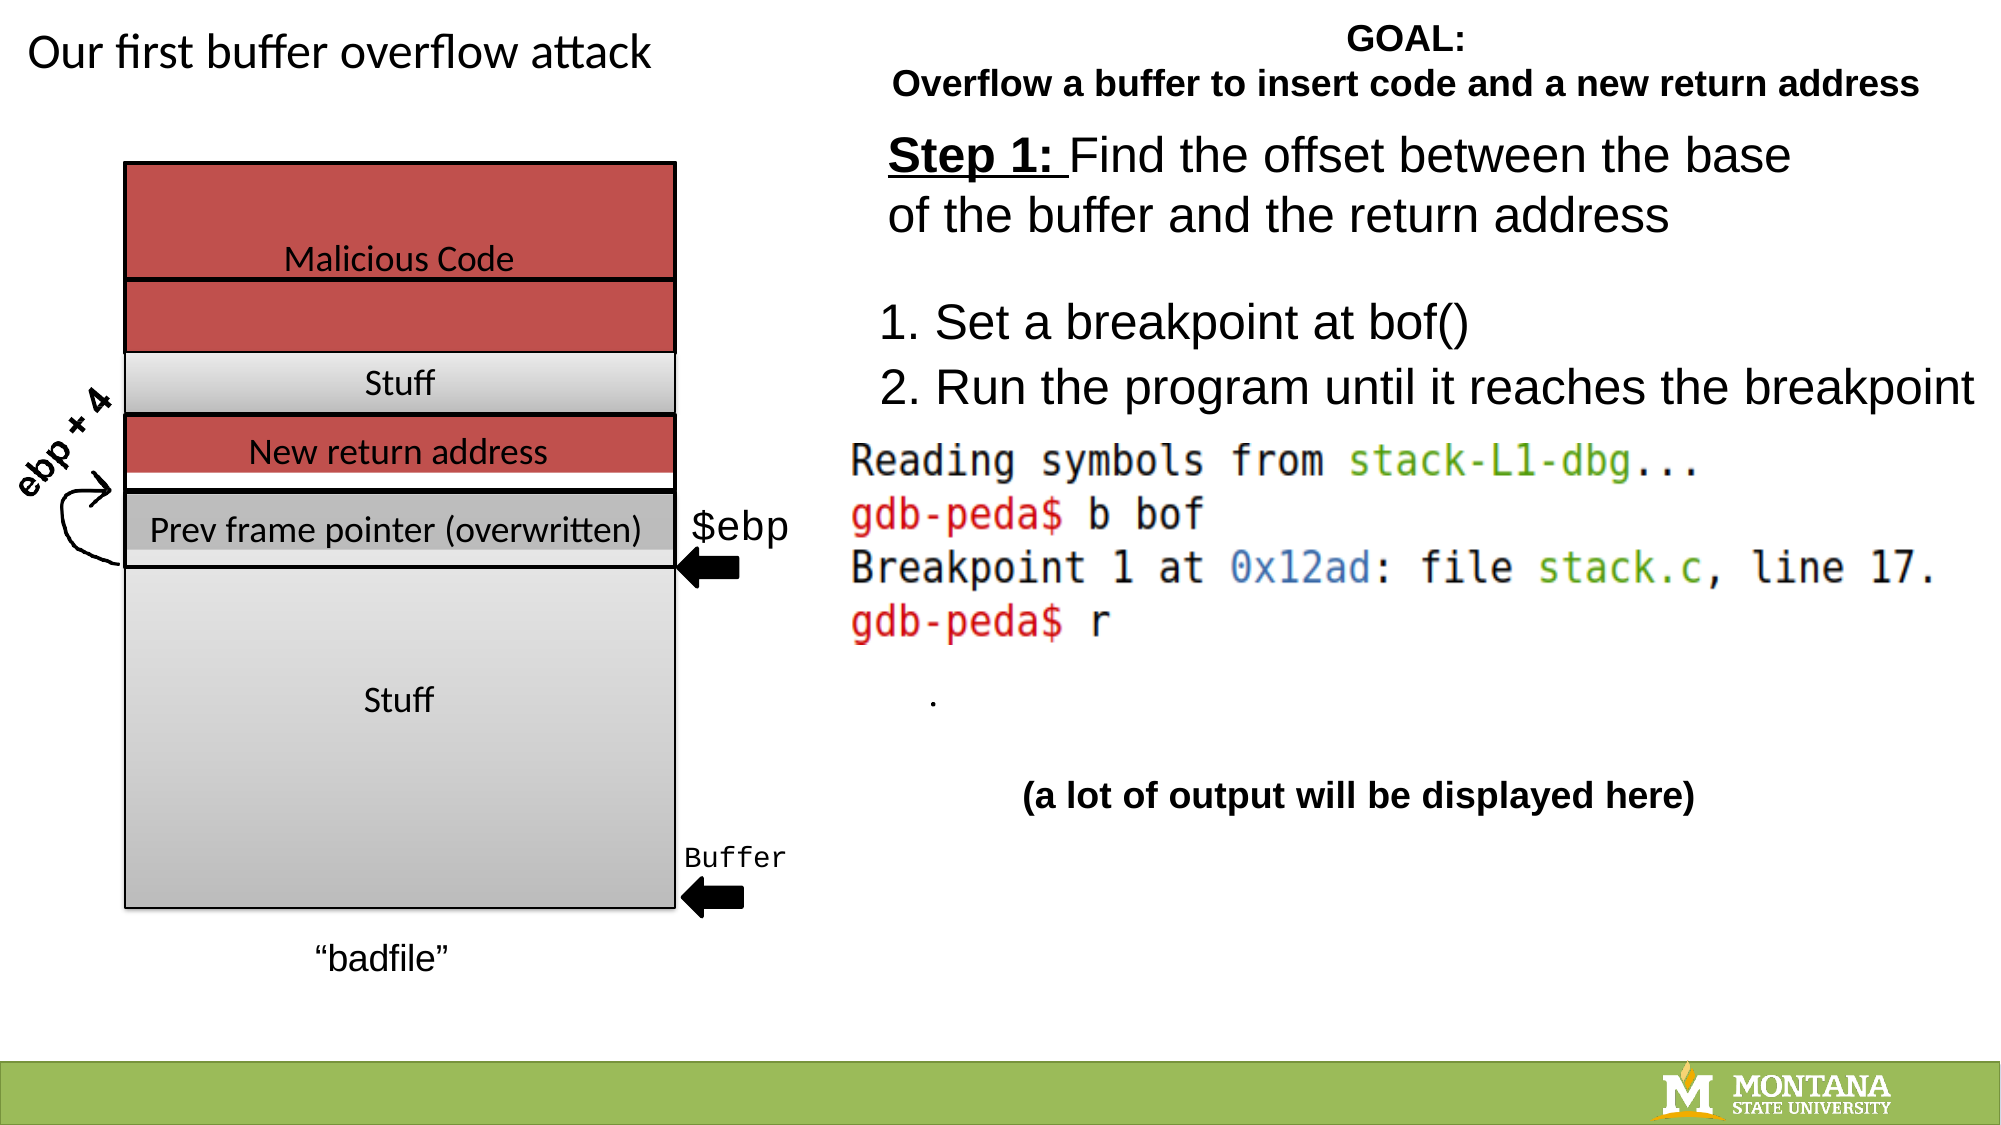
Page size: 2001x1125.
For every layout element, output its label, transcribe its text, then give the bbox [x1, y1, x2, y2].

picture [851, 442, 1933, 645]
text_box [0, 1060, 1647, 1125]
text_box Buffer [687, 835, 792, 873]
picture [1649, 1060, 1892, 1122]
text_box New return address [127, 444, 673, 473]
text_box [1892, 1060, 2000, 1125]
text_box [125, 444, 676, 486]
text_box GOAL: Overflow a buffer to insert code and a new return address Step 1: Find the offset between the base of the buffer and the return address [885, 11, 1923, 243]
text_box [116, 344, 683, 438]
text_box $ebp [689, 496, 794, 549]
title Our first buffer overflow attack [25, 16, 809, 207]
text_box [122, 160, 678, 343]
text_box “badfile” [312, 935, 453, 979]
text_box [116, 487, 683, 919]
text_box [675, 545, 740, 589]
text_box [19, 386, 120, 567]
text_box Set a breakpoint at bof() Run the program until it reaches the breakpoint [877, 281, 1980, 415]
text_box (a lot of output will be displayed here) [1020, 769, 1697, 817]
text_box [680, 875, 745, 919]
